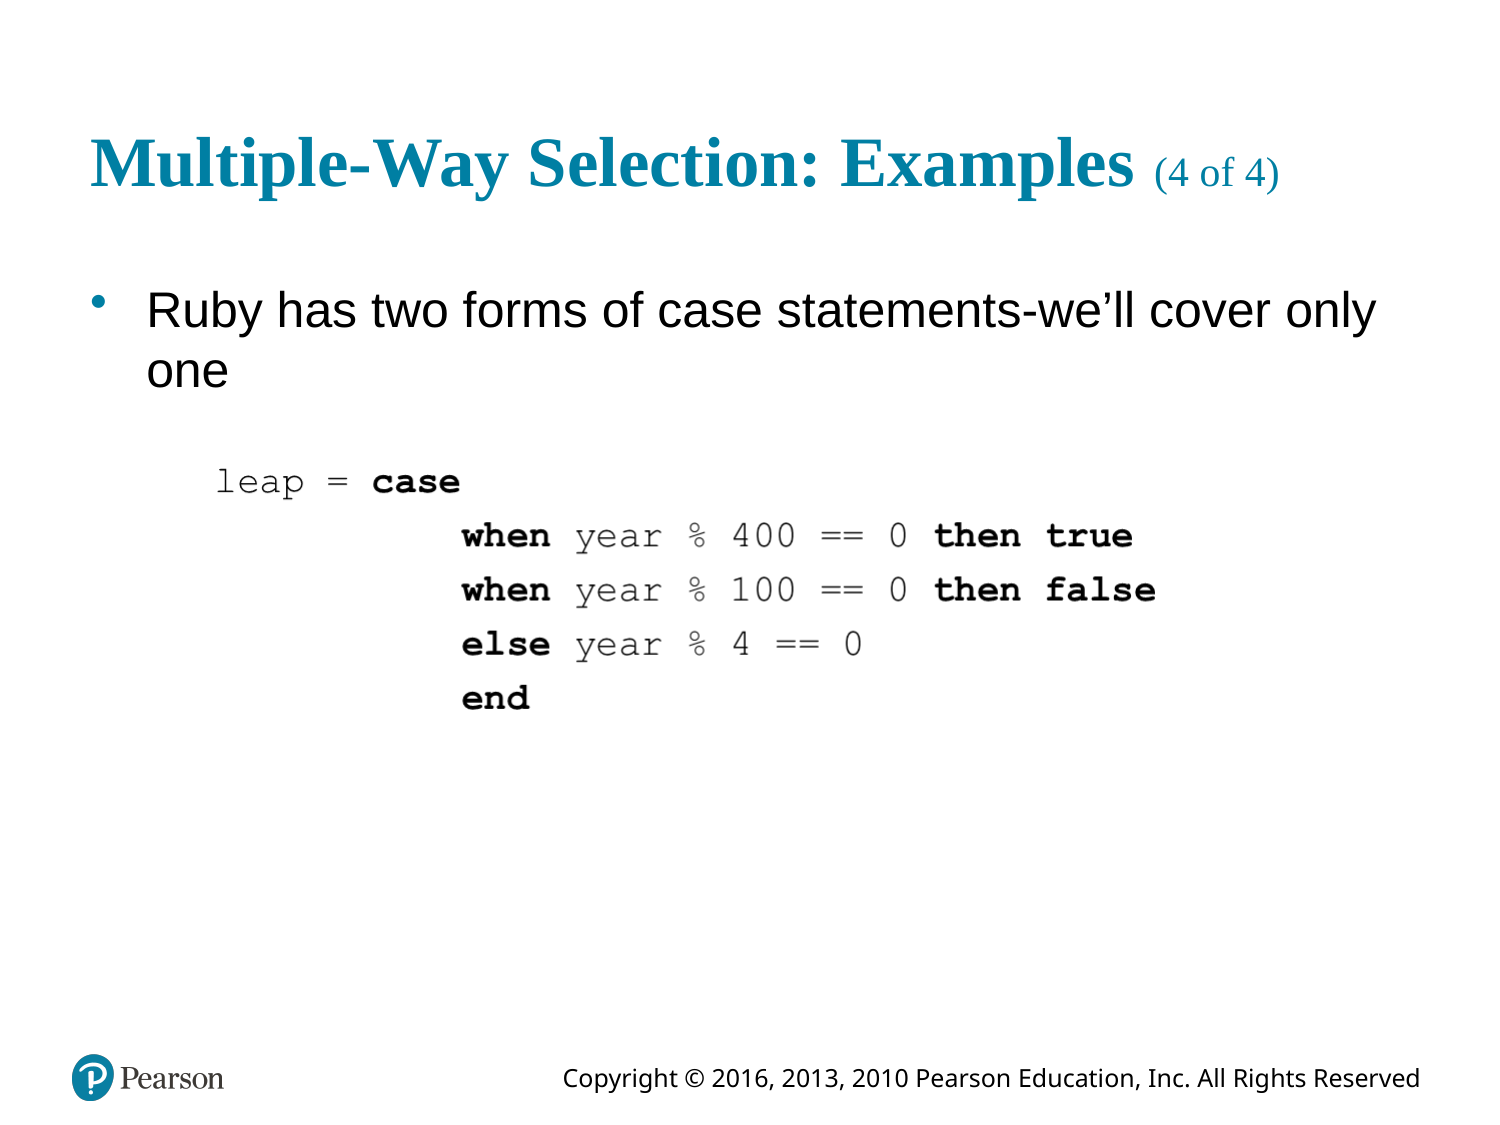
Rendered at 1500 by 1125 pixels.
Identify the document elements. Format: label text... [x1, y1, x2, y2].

picture [72, 1087, 83, 1101]
list Ruby has two forms of case statements-we’ll cover only one [75, 262, 1425, 400]
title Multiple-Way Selection: Examples (4 of 4) [75, 35, 1425, 216]
picture [98, 1054, 224, 1101]
picture [80, 1063, 106, 1088]
picture [190, 446, 1179, 744]
picture [72, 1054, 88, 1070]
